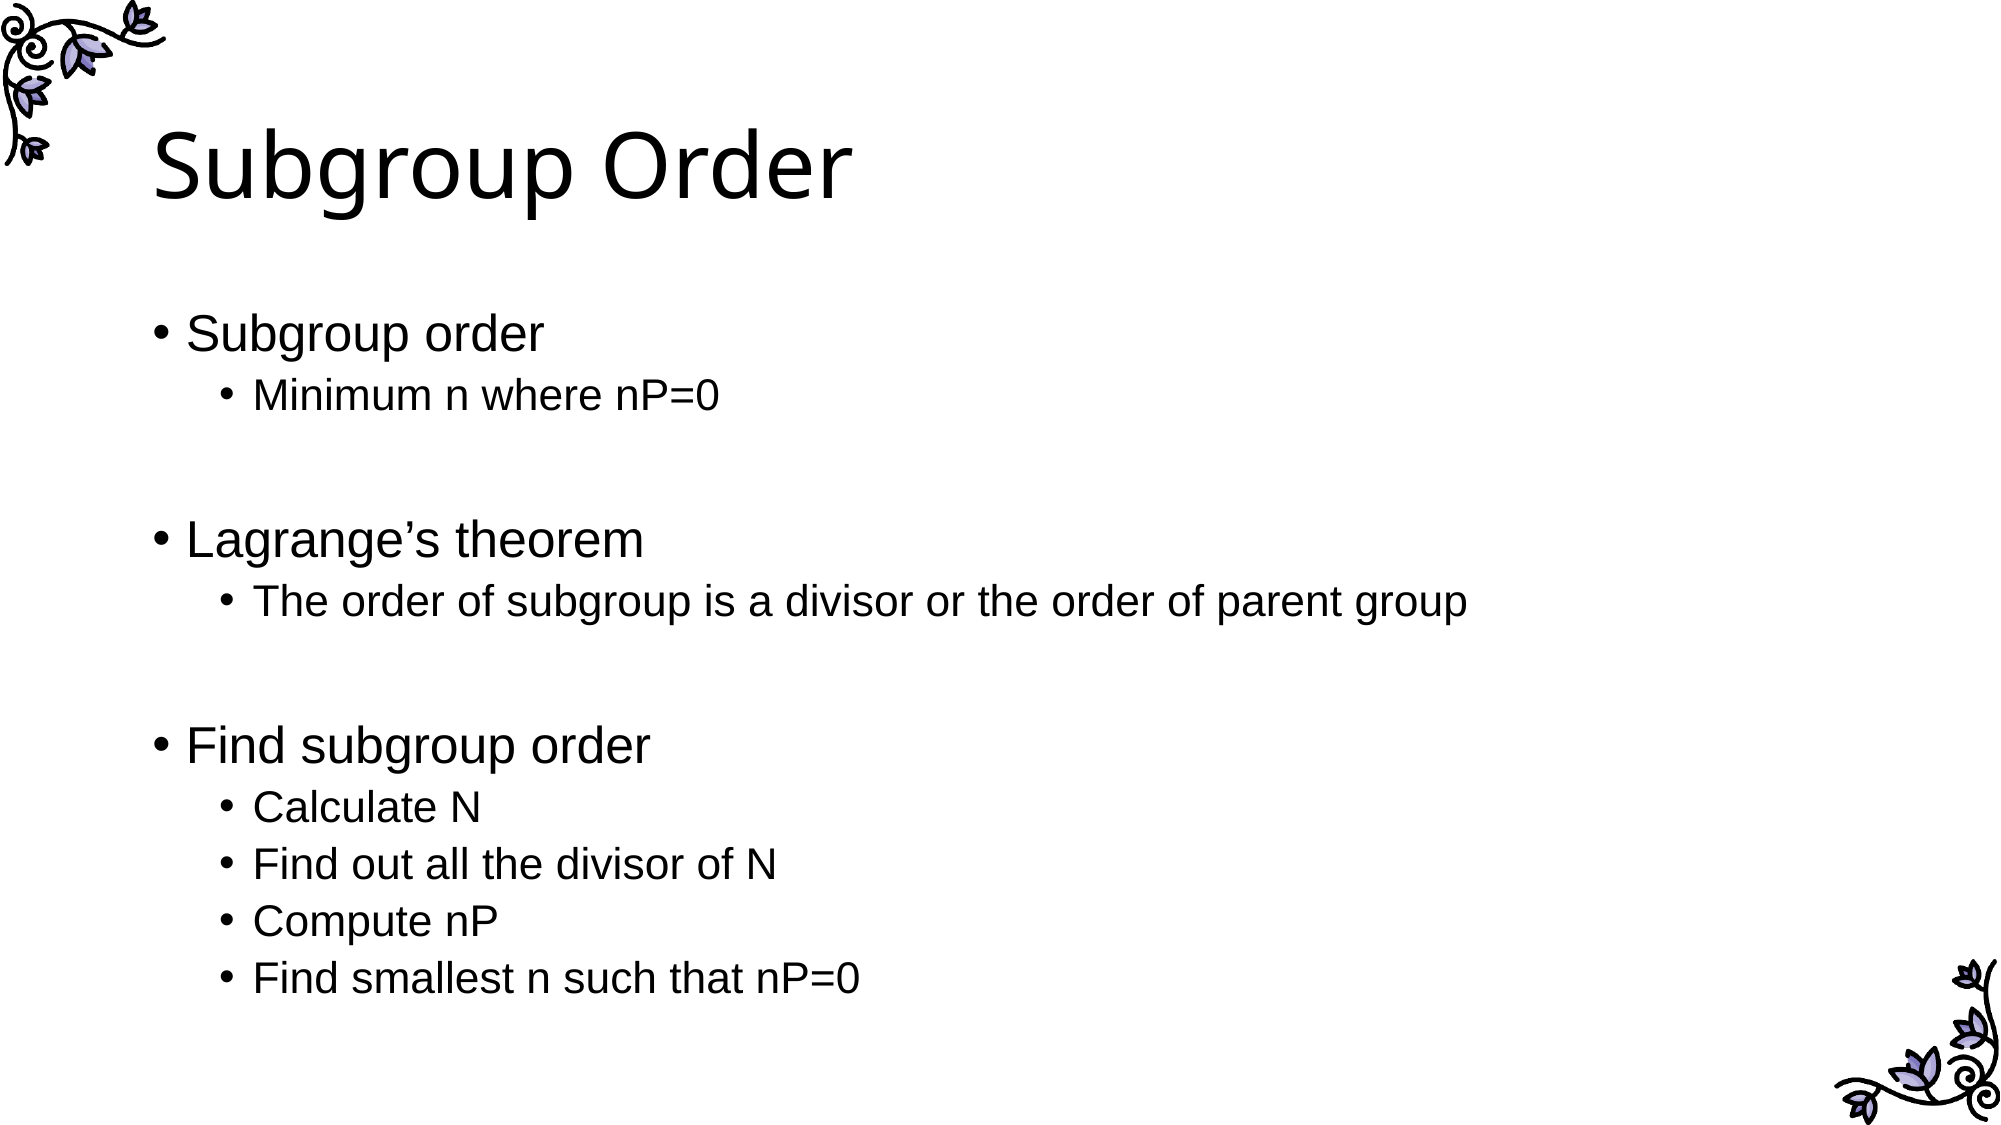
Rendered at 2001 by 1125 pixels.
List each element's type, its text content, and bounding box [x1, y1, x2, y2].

picture [0, 0, 166, 166]
list Subgroup order Minimum n where nP=0 Lagrange’s theorem The order of subgroup is a divisor or the order of parent group Find subgroup order Calculate N Find out all the divisor of N Compute nP Find smallest n such that nP=0 [137, 299, 1863, 1014]
picture [1834, 959, 2000, 1125]
title Subgroup Order [137, 59, 1863, 278]
